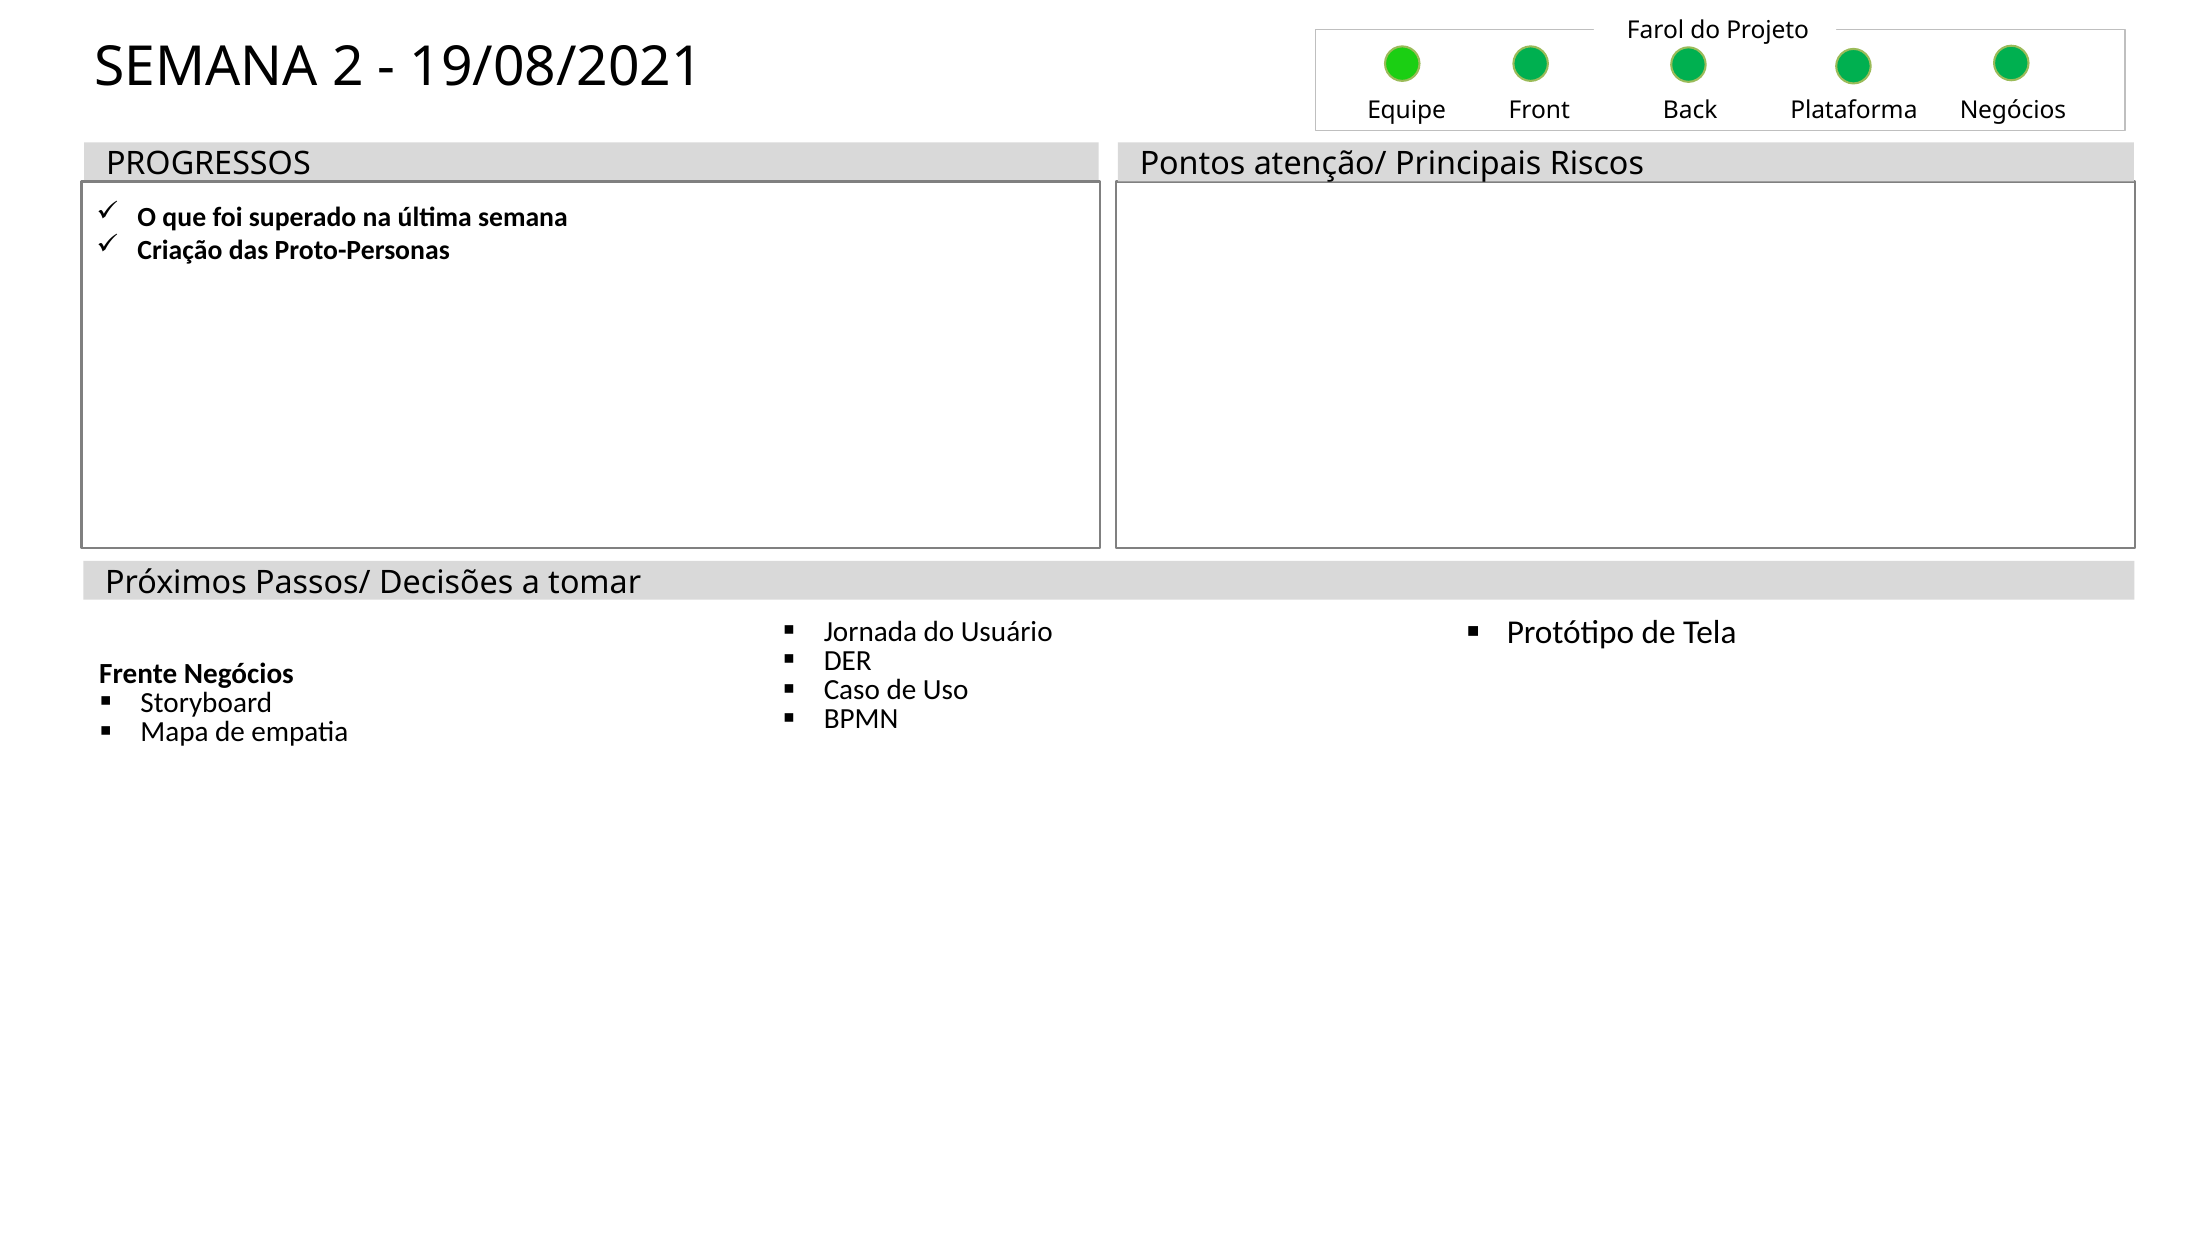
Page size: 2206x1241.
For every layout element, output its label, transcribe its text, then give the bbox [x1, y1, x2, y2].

text_box SEMANA 2 - 19/08/2021 [77, 30, 2062, 162]
text_box [1313, 27, 2127, 133]
text_box [1114, 179, 2137, 550]
table_header Jornada do Usuário DER Caso de Uso BPMN [767, 612, 1451, 756]
text_box O que foi superado na última semana Criação das Proto-Personas [79, 179, 1102, 550]
table_header Protótipo de Tela [1451, 612, 2134, 756]
text_box PROGRESSOS [84, 142, 1099, 179]
table_header Frente Negócios Storyboard Mapa de empatia [84, 612, 767, 756]
text_box Pontos atenção/ Principais Riscos [1117, 142, 2134, 182]
text_box Próximos Passos/ Decisões a tomar [83, 560, 2135, 600]
text_box Farol do Projeto [1592, 6, 1838, 45]
